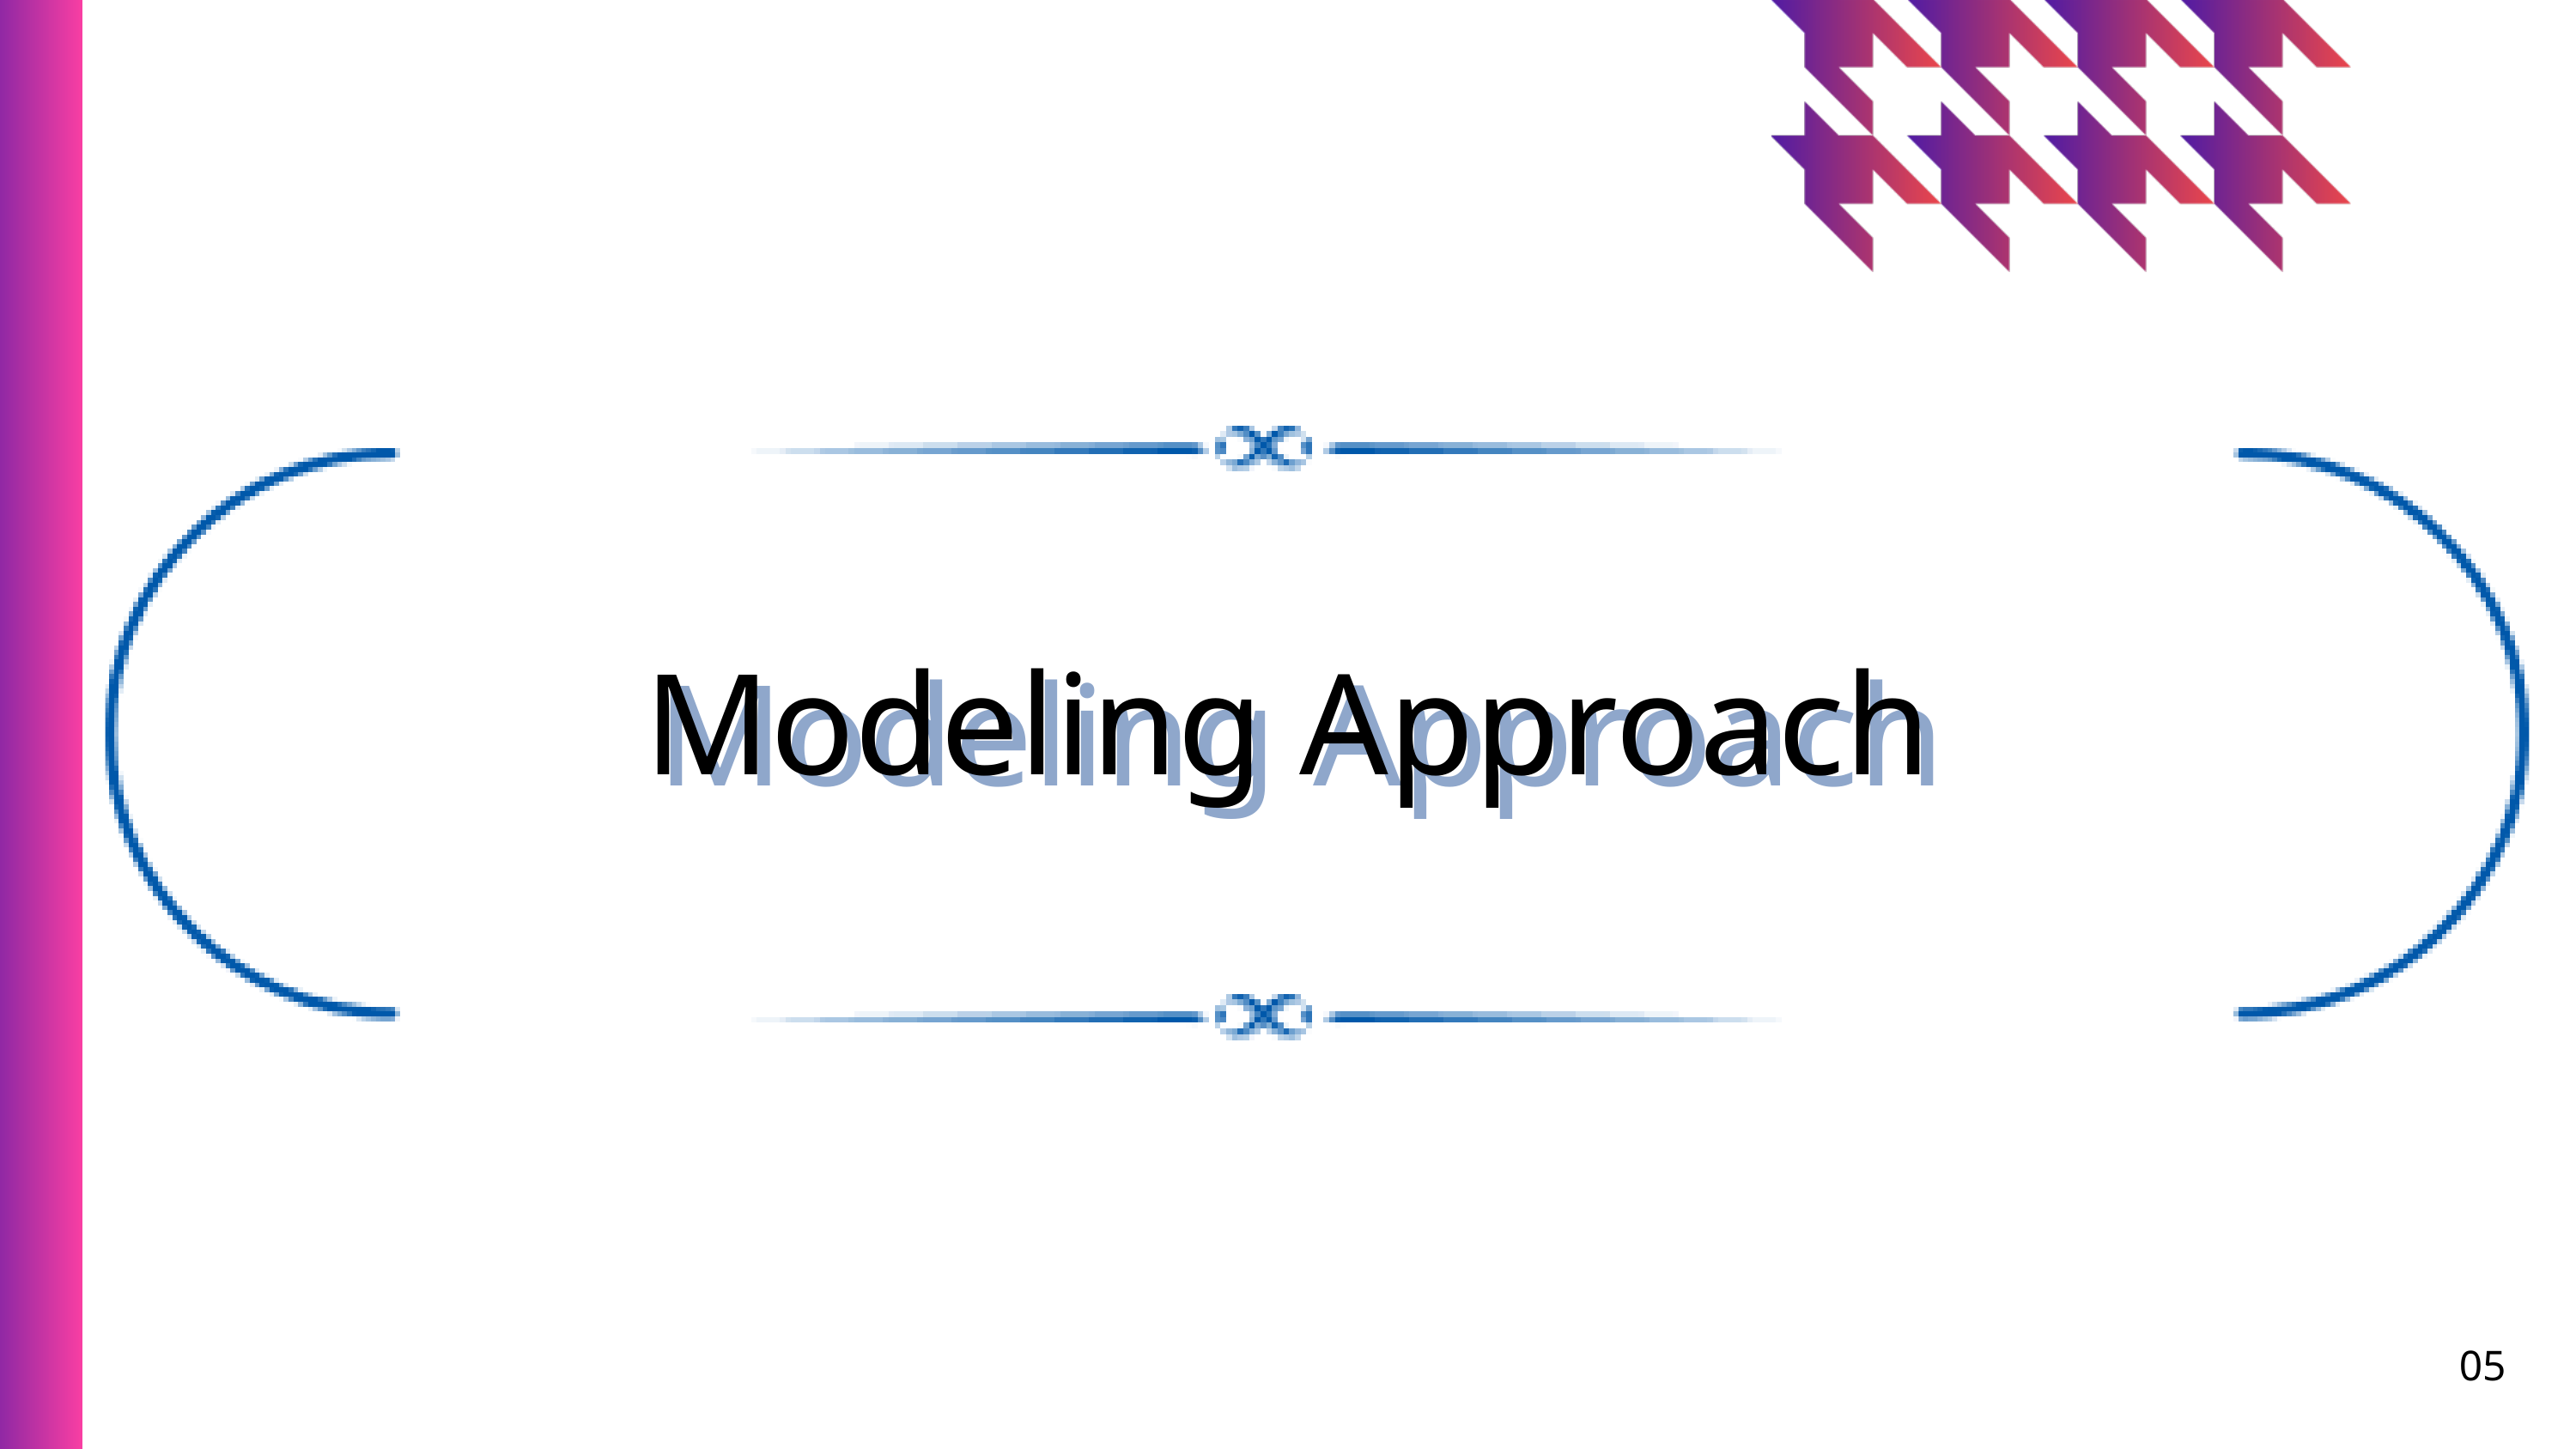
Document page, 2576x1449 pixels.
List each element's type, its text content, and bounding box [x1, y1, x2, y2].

text_box [750, 994, 1782, 1040]
text_box Modeling Approach [270, 650, 2332, 814]
text_box Modeling Approach [257, 640, 2319, 803]
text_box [0, 658, 760, 791]
text_box [105, 448, 2530, 1022]
text_box 05 [2431, 1341, 2506, 1390]
text_box [1771, 0, 2351, 272]
text_box [750, 426, 1782, 471]
